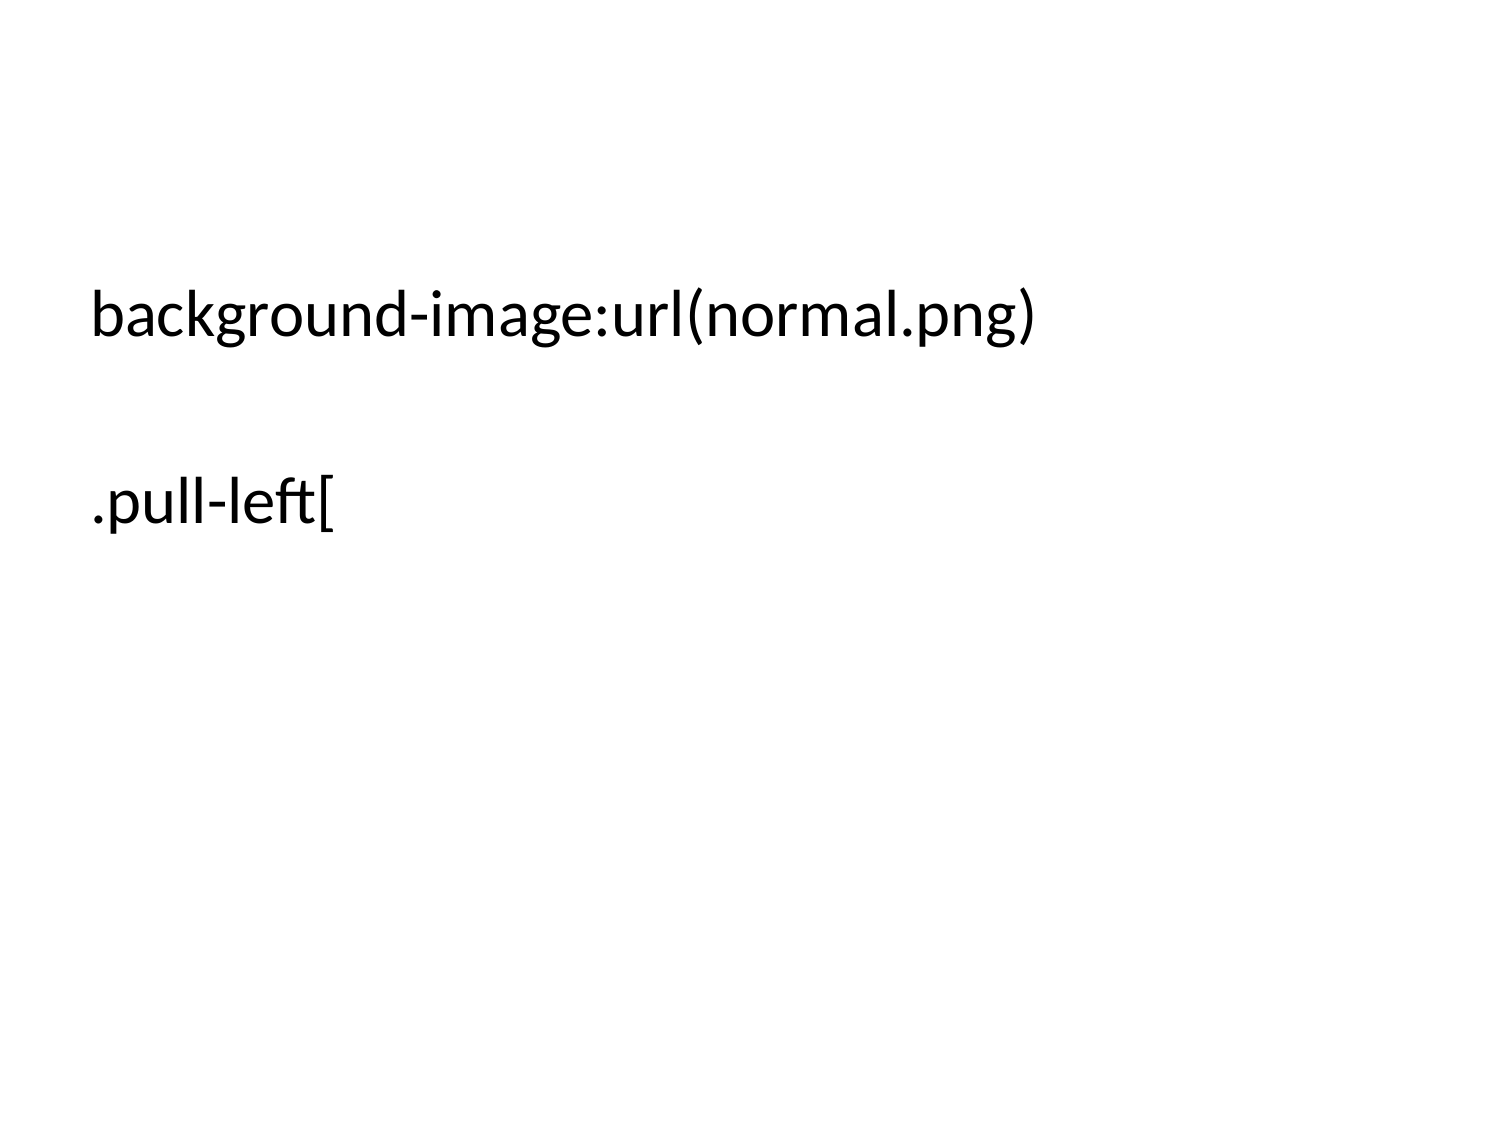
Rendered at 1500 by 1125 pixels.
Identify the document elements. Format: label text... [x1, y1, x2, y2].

list background-image:url(normal.png) .pull-left[ [75, 262, 1425, 1005]
